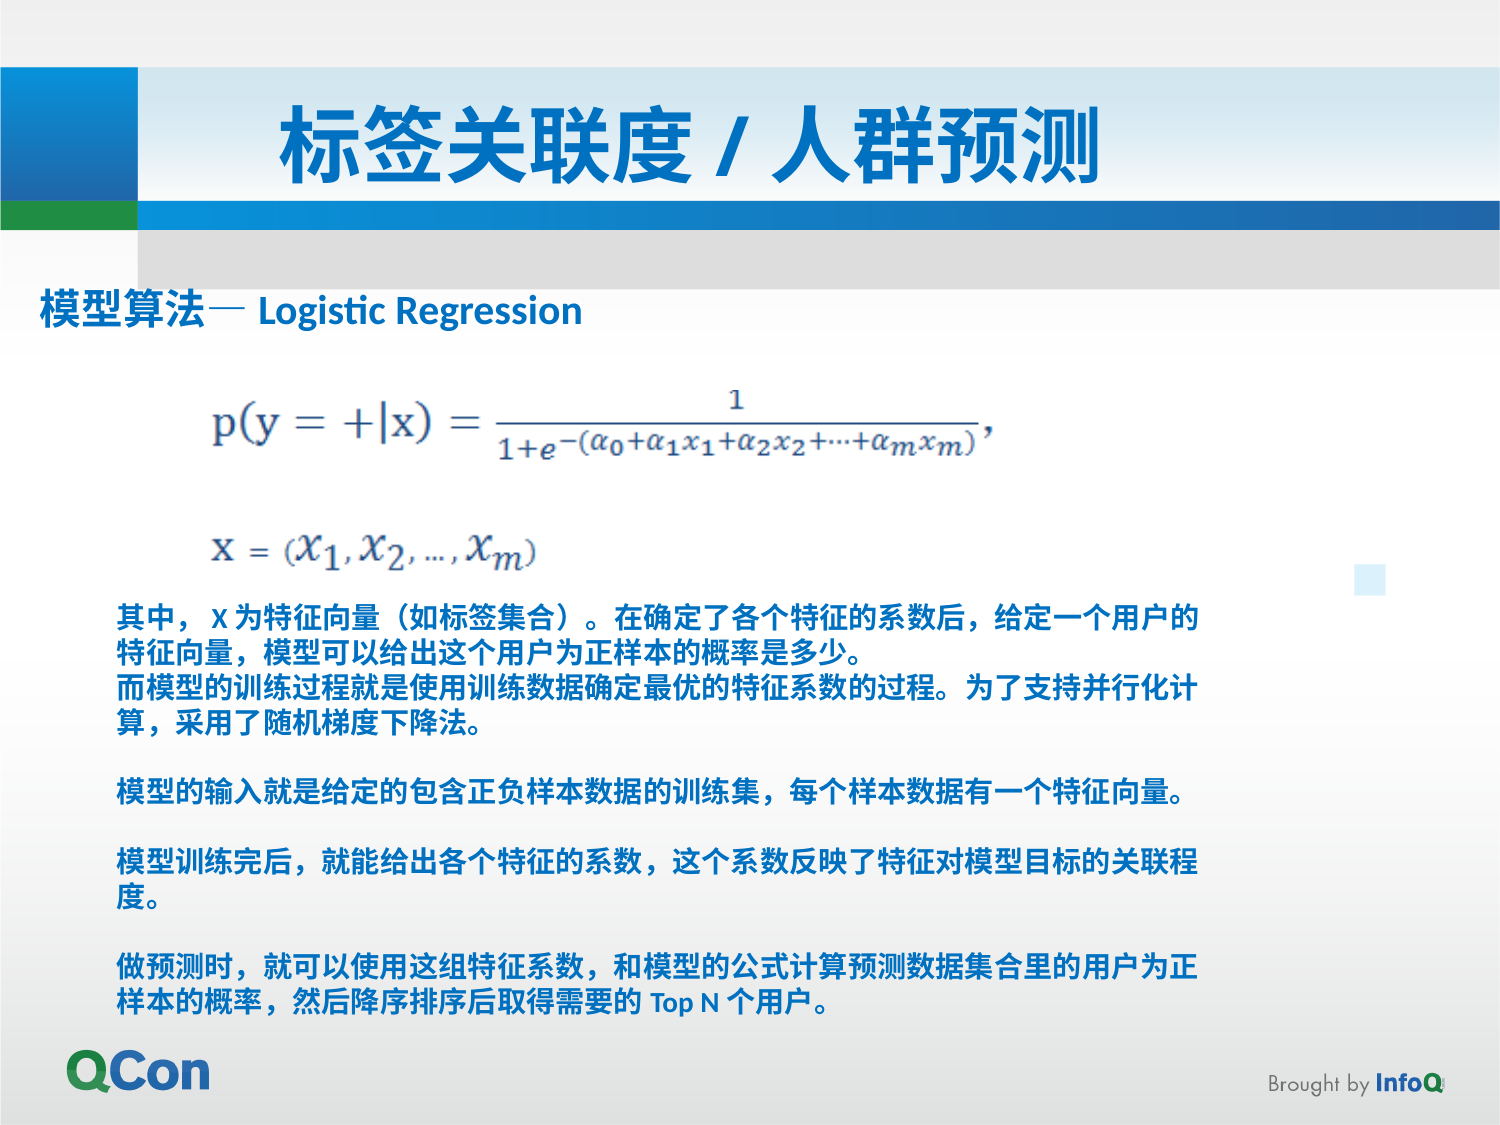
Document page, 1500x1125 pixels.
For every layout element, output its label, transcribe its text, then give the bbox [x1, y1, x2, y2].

picture [0, 0, 1500, 1125]
text_box 其中，X为特征向量（如标签集合）。在确定了各个特征的系数后，给定一个用户的特征向量，模型可以给出这个用户为正样本的概率是多少。 而模型的训练过程就是使用训练数据确定最优的特征系数的过程。为了支持并行化计算，采用了随机梯度下降法。 模型的输入就是给定的包含正负样本数据的训练集，每个样本数据有一个特征向量。 模型训练完后，就能给出各个特征的系数，这个系数反映了特征对模型目标的关联程度。 做预测时，就可以使用这组特征系数，和模型的公式计算预测数据集合里的用户为正样本的概率，然后降序排序后取得需要的Top N个用户。 [102, 591, 1230, 1061]
title 标签关联度/人群预测 [65, 112, 1316, 174]
text_box 模型算法—Logistic Regression [24, 275, 666, 441]
